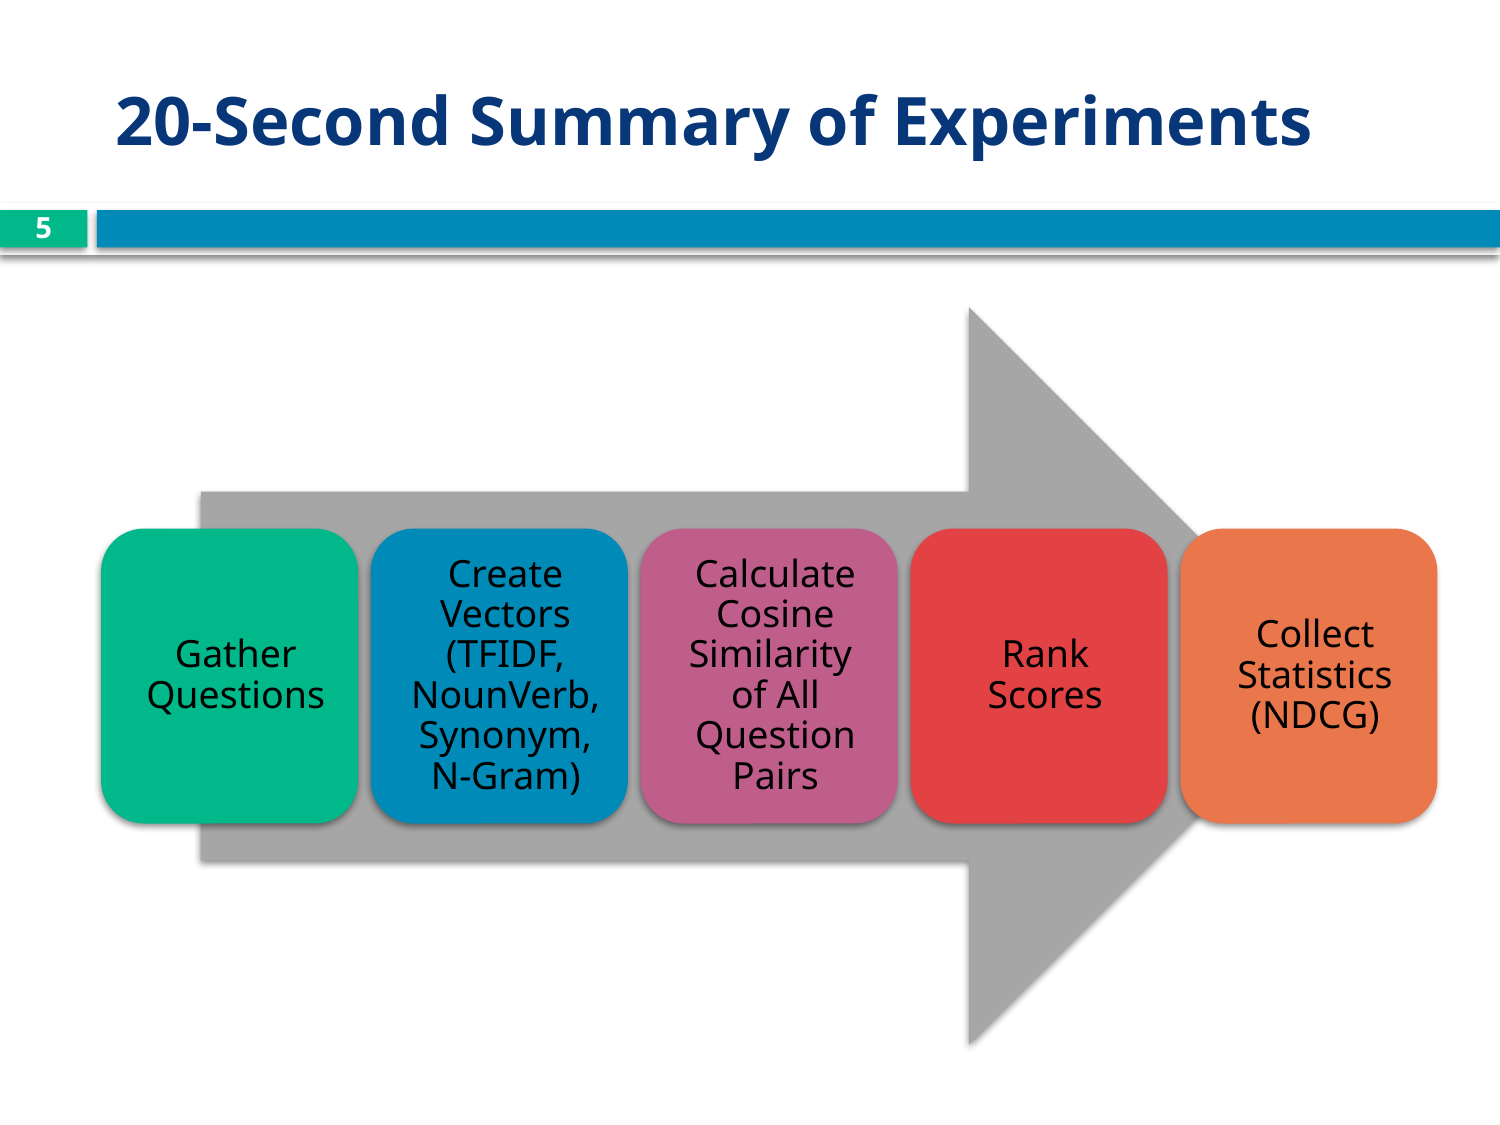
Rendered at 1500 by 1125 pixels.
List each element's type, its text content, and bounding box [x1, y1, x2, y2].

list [100, 306, 1439, 1045]
slide_number 5 [0, 208, 88, 249]
title 20-Second Summary of Experiments [100, 37, 1438, 200]
